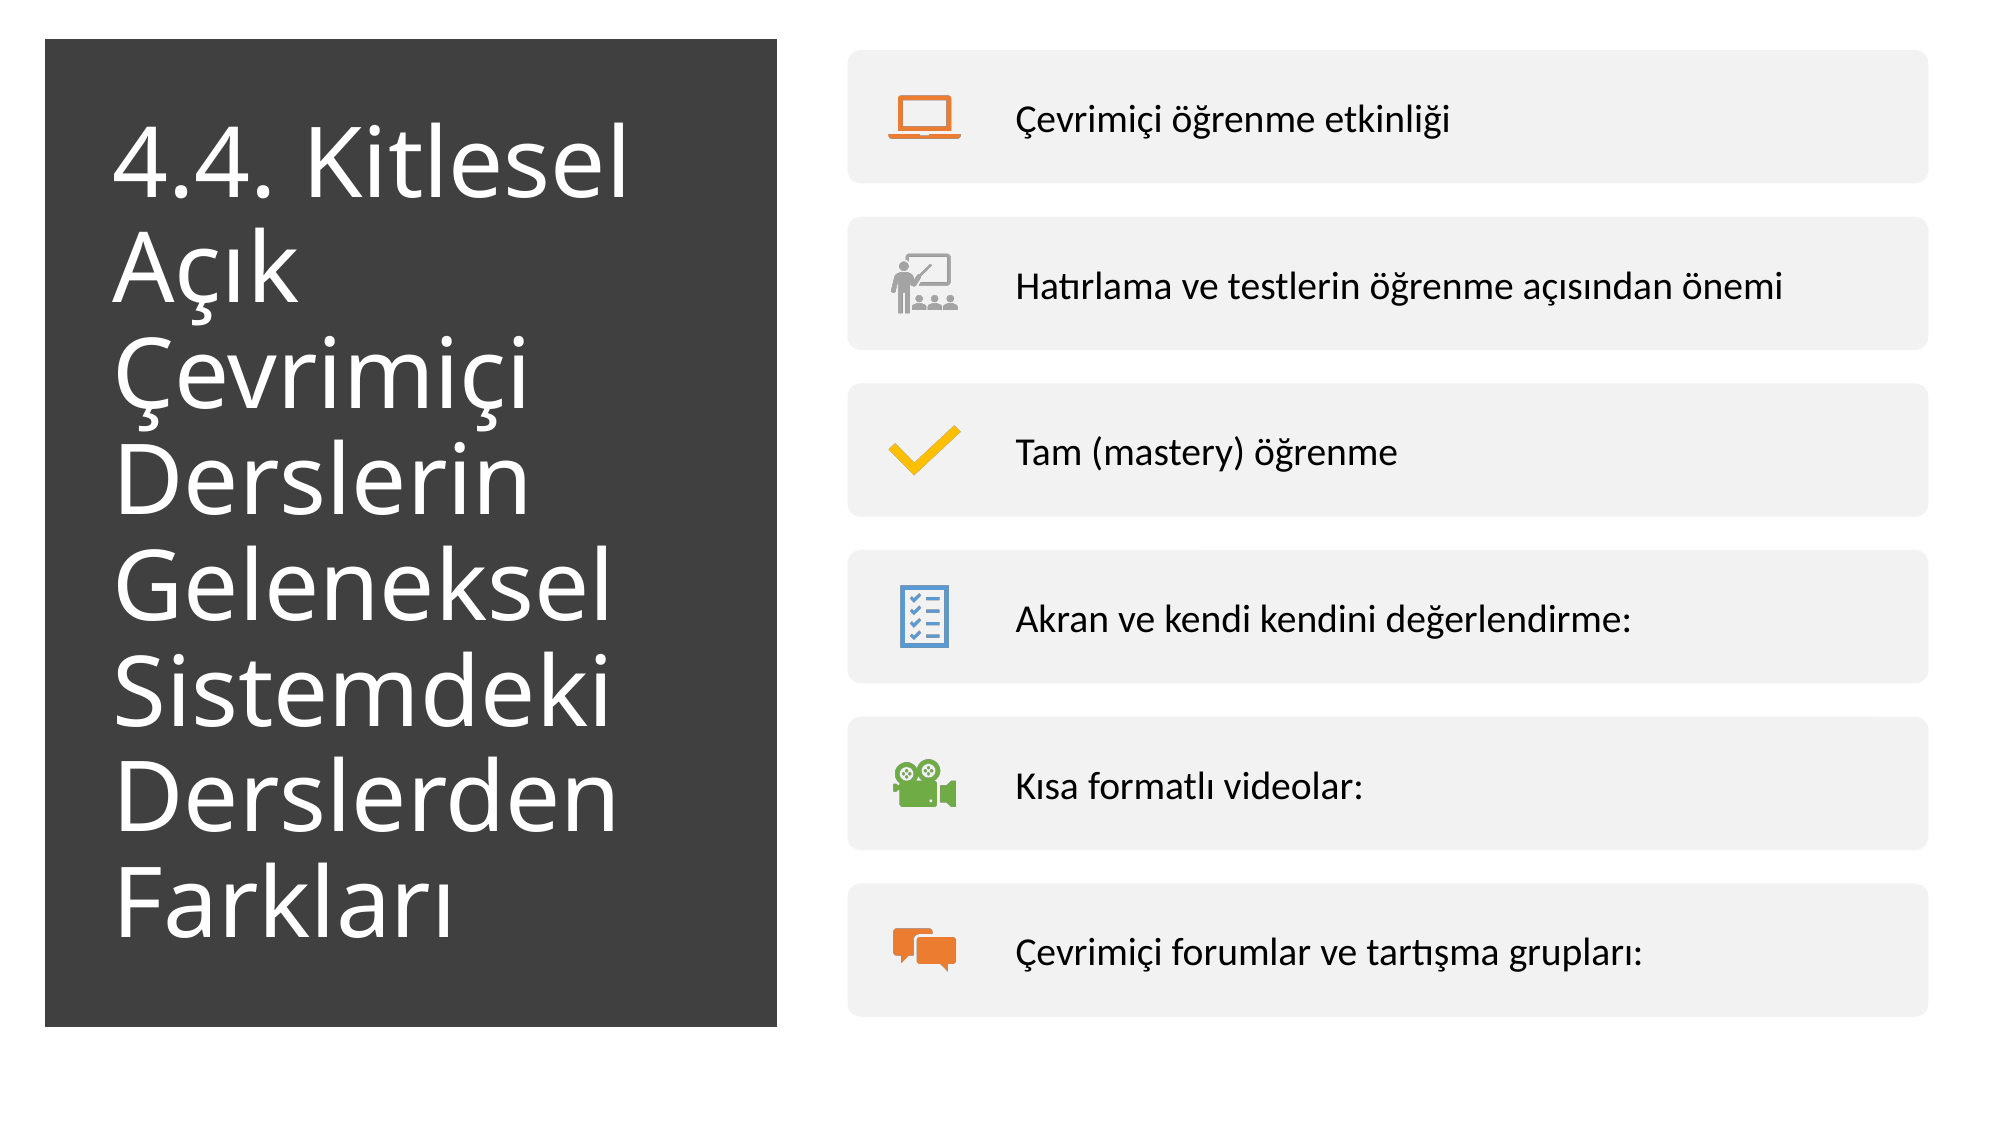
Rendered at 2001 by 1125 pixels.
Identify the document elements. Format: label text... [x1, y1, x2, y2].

title 4.4. Kitlesel Açık Çevrimiçi Derslerin Geleneksel Sistemdeki Derslerden Farkları [97, 104, 722, 967]
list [847, 49, 1929, 1018]
text_box [54, 49, 768, 1018]
